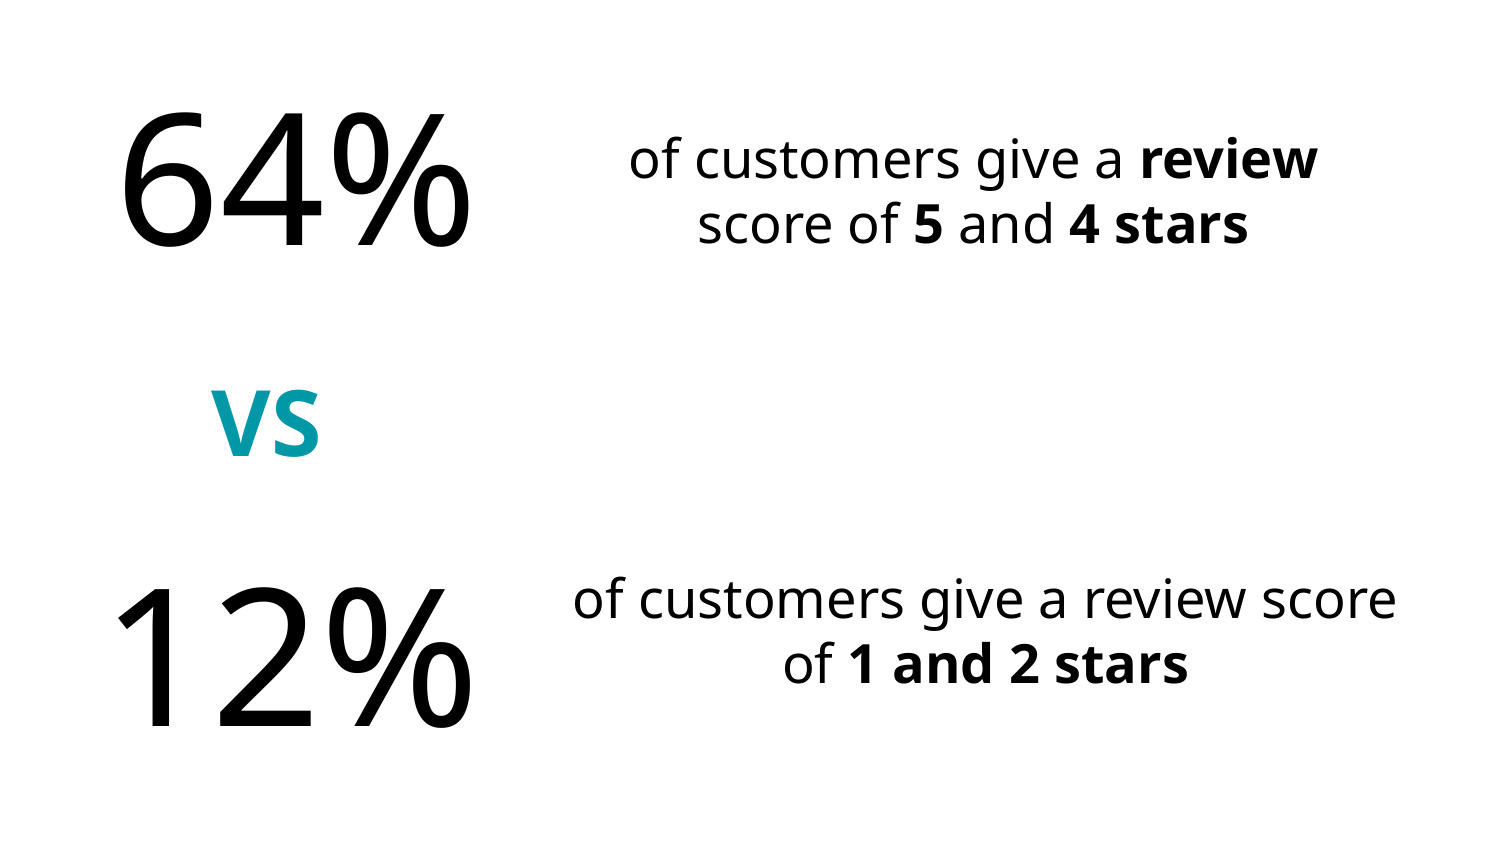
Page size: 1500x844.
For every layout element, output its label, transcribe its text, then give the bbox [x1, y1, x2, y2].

title 12% [86, 519, 632, 844]
title of customers give a review score of 1 and 2 stars [557, 549, 1414, 828]
title of customers give a review score of 5 and 4 stars [545, 109, 1402, 388]
title VS [196, 349, 742, 549]
title 64% [100, 46, 671, 482]
